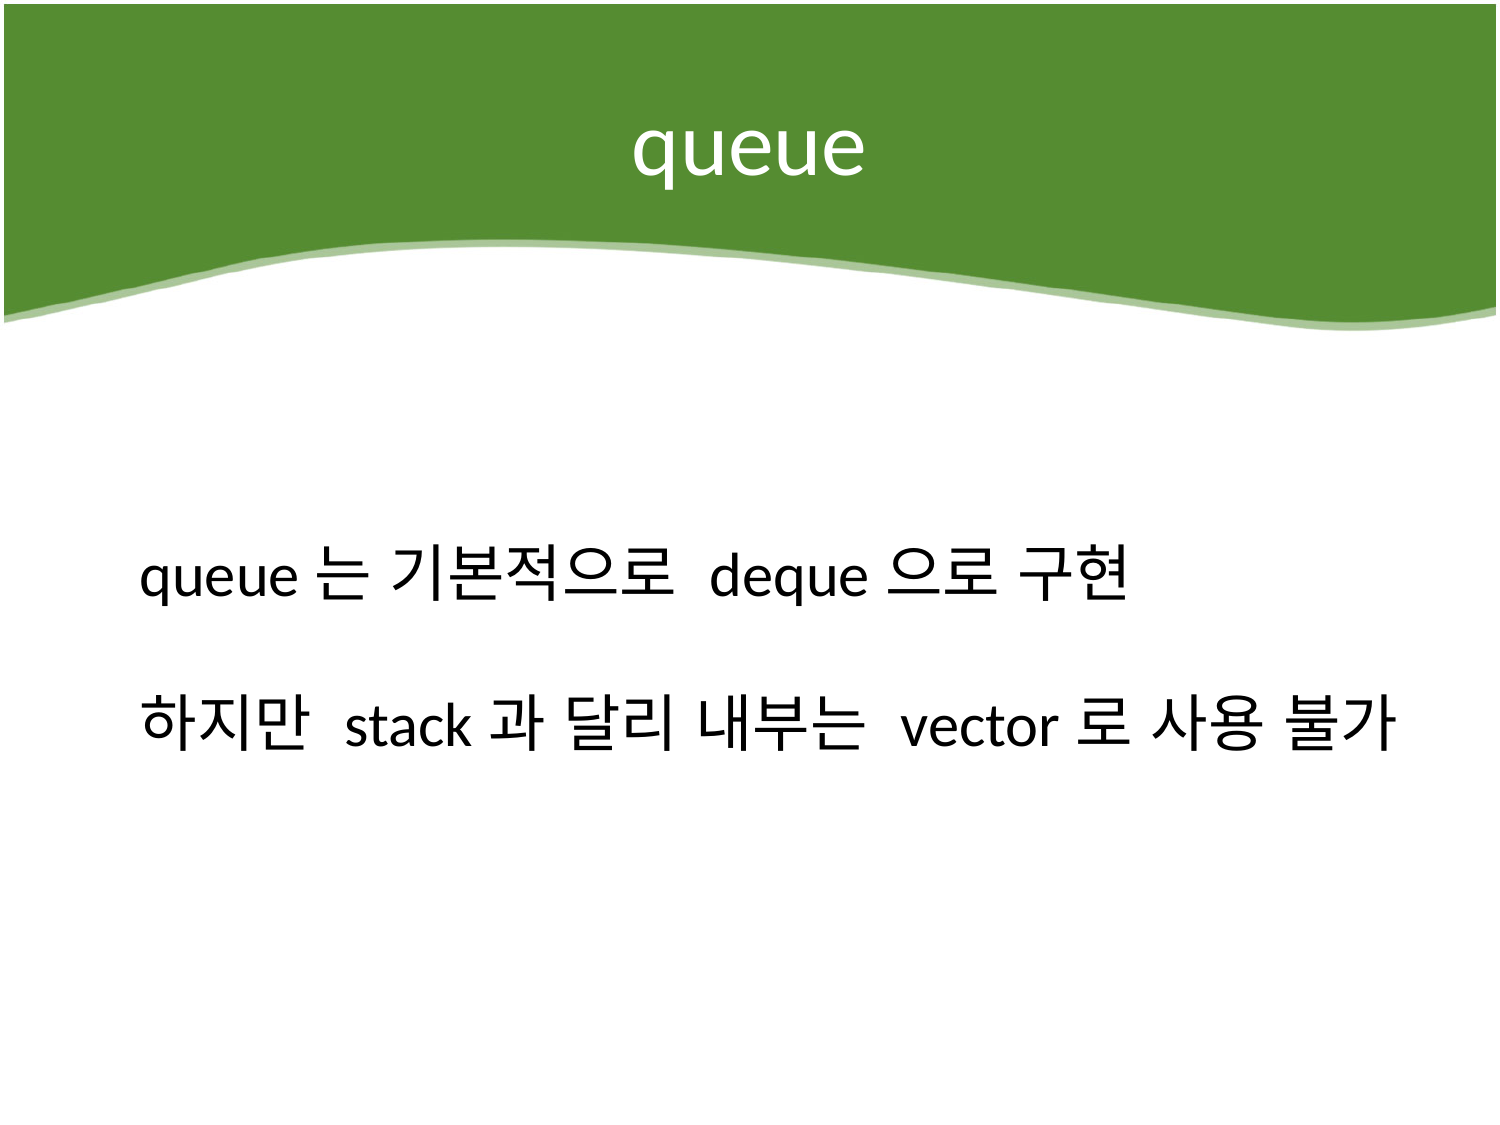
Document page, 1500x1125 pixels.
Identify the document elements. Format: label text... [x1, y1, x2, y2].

title queue [75, 45, 1425, 233]
picture [0, 0, 1500, 1125]
text_box queue는 기본적으로 deque으로 구현 하지만 stack과 달리 내부는 vector로 사용 불가 [124, 527, 1414, 842]
